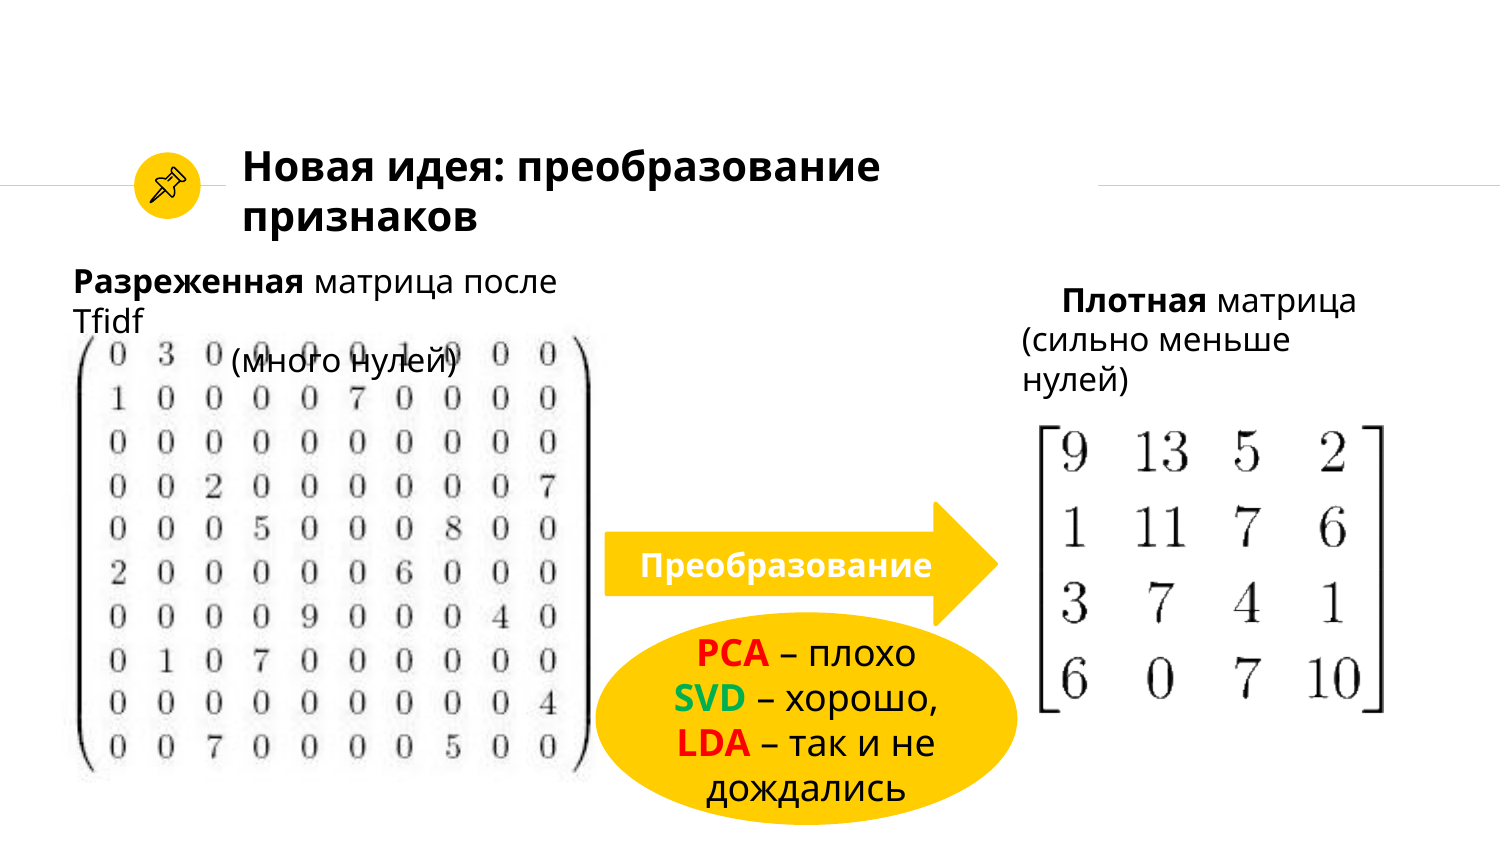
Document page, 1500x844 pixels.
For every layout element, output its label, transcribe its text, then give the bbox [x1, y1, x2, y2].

title Новая идея: преобразование признаков [226, 153, 1099, 226]
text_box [1006, 271, 1413, 716]
text_box PCA – плохо SVD – хорошо, LDA – так и не дождались [649, 612, 1018, 825]
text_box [150, 166, 186, 203]
text_box Разреженная матрица после Tfidf (много нулей) [58, 252, 631, 301]
picture [29, 302, 645, 826]
text_box Преобразование [649, 501, 999, 627]
